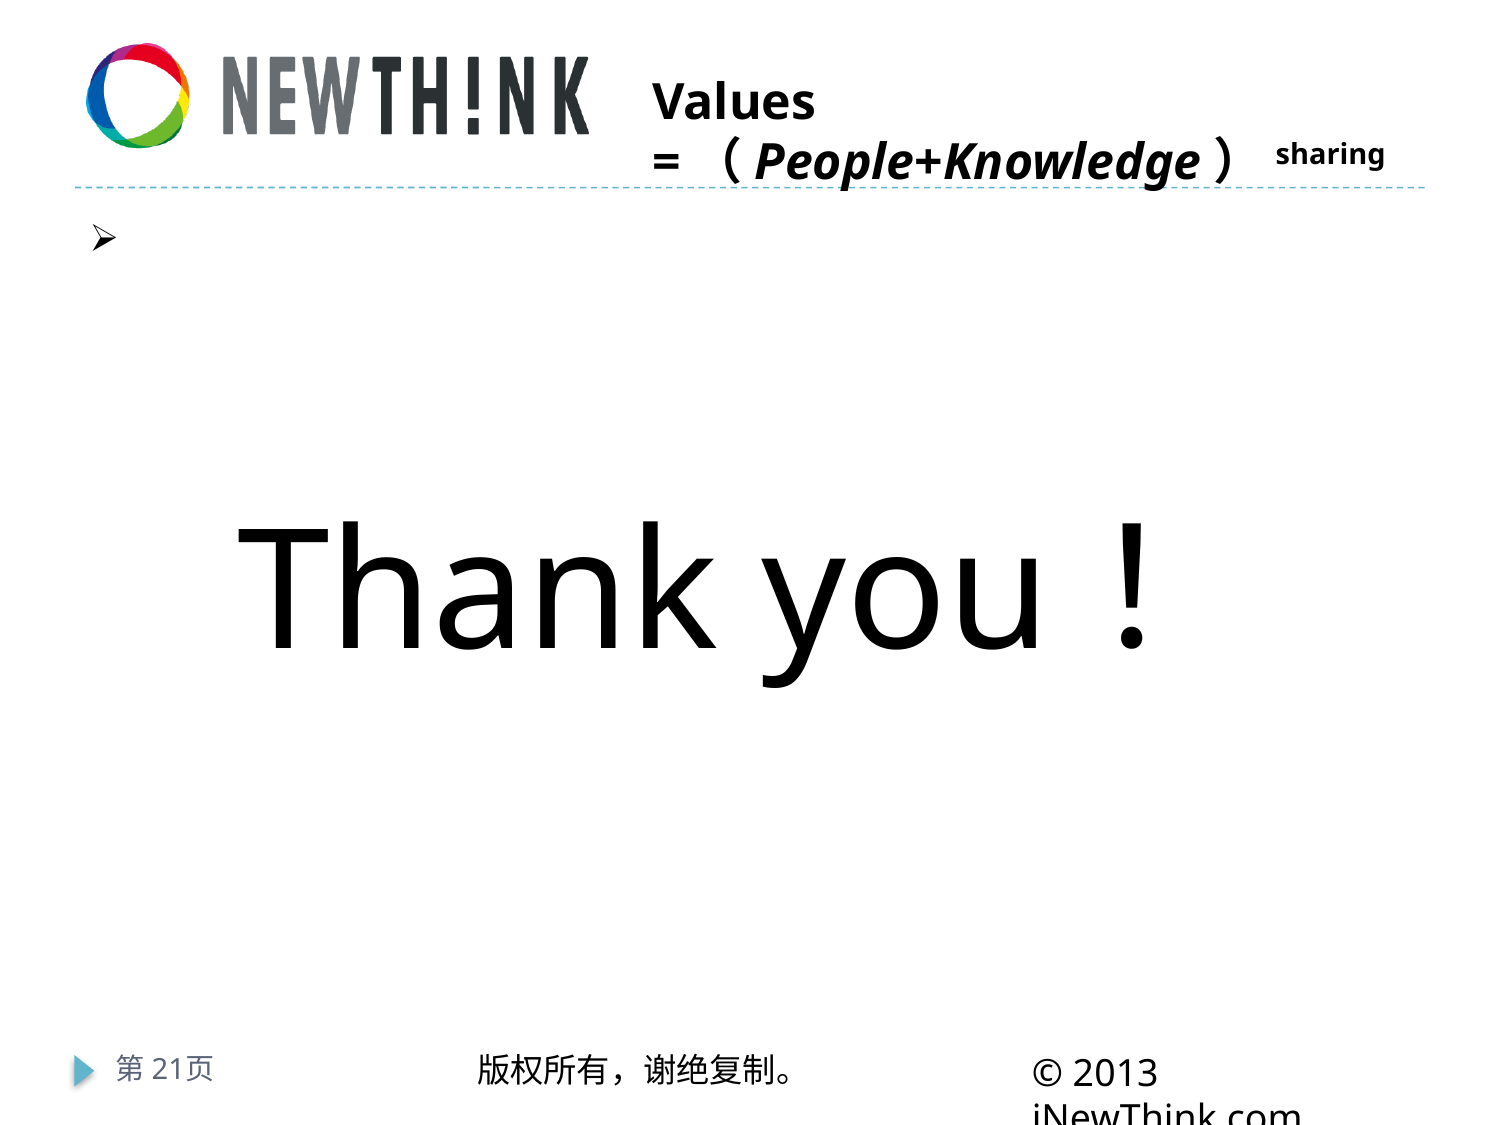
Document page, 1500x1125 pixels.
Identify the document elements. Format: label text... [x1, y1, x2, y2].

text_box Thank you！ [222, 474, 1273, 690]
slide_number 第21页 [100, 1042, 388, 1103]
picture [74, 35, 600, 157]
